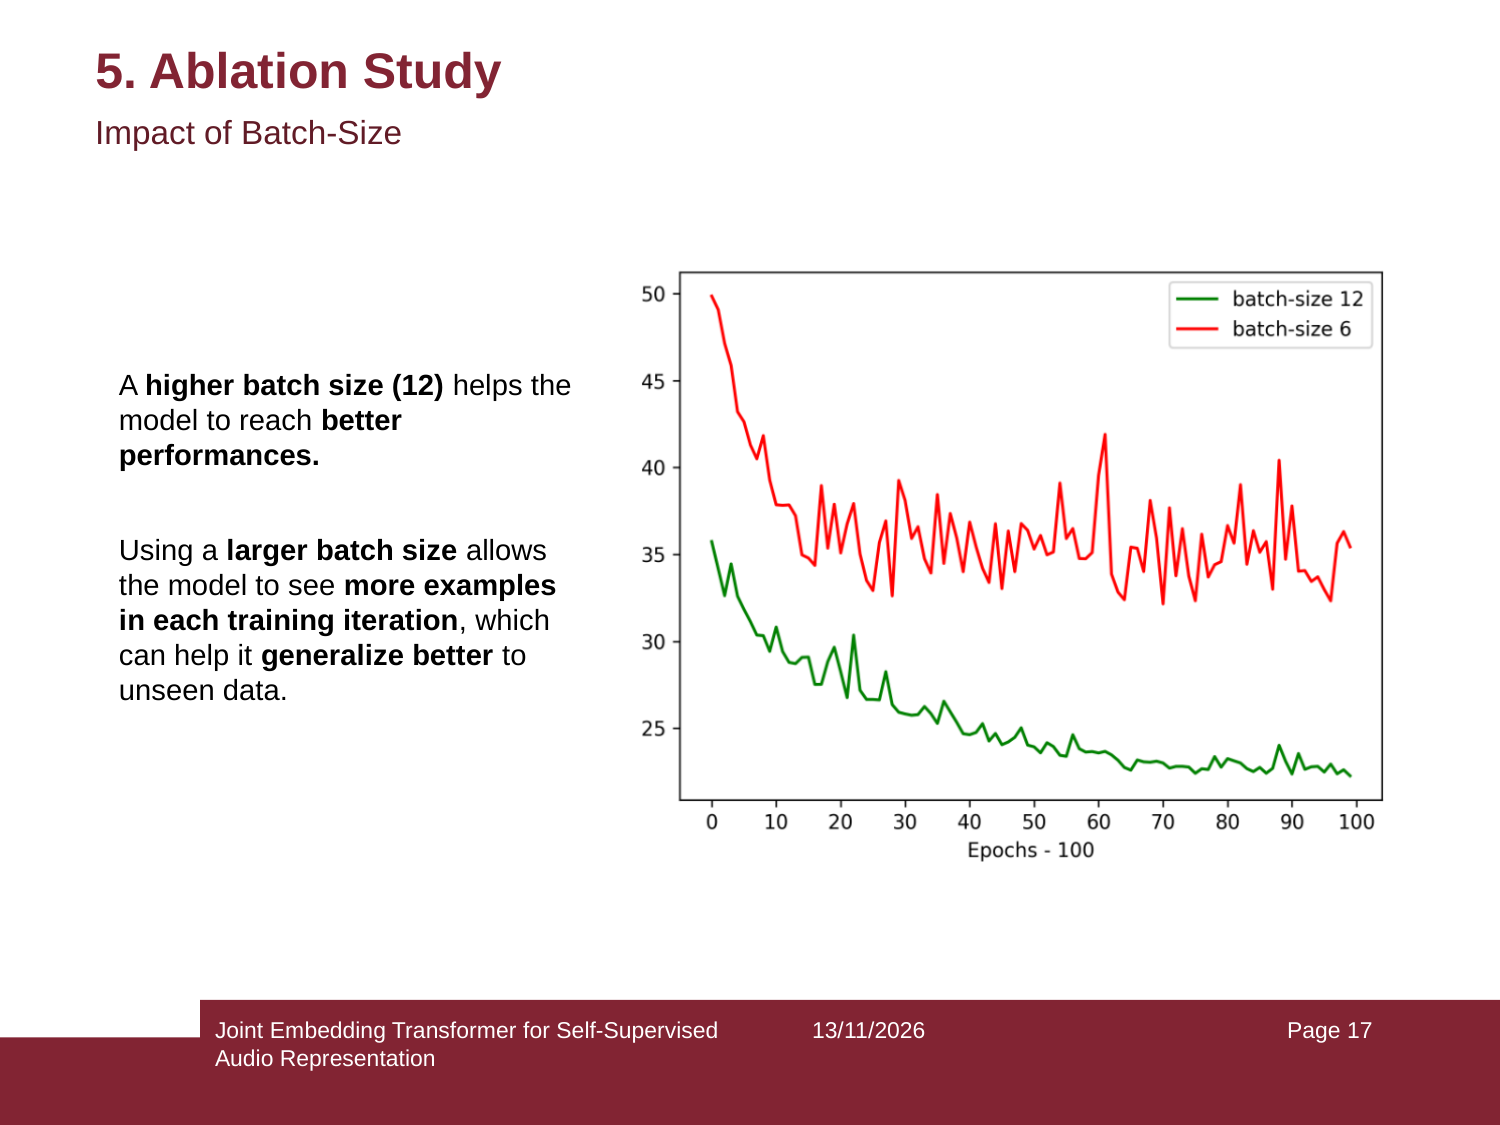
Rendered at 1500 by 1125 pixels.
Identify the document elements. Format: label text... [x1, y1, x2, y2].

title 5. Ablation Study [80, 31, 1010, 115]
slide_number Page 17 [1074, 1008, 1388, 1084]
text_box Impact of Batch-Size [80, 104, 939, 159]
picture [623, 259, 1396, 866]
footer Joint Embedding Transformer for Self-Supervised Audio Representation [200, 1008, 747, 1084]
text_box A higher batch size (12) helps the model to reach better performances. Using a larger batch size allows the model to see more examples in each training iteration, which can help it generalize better to unseen data. [104, 359, 597, 762]
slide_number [747, 1008, 1025, 1084]
